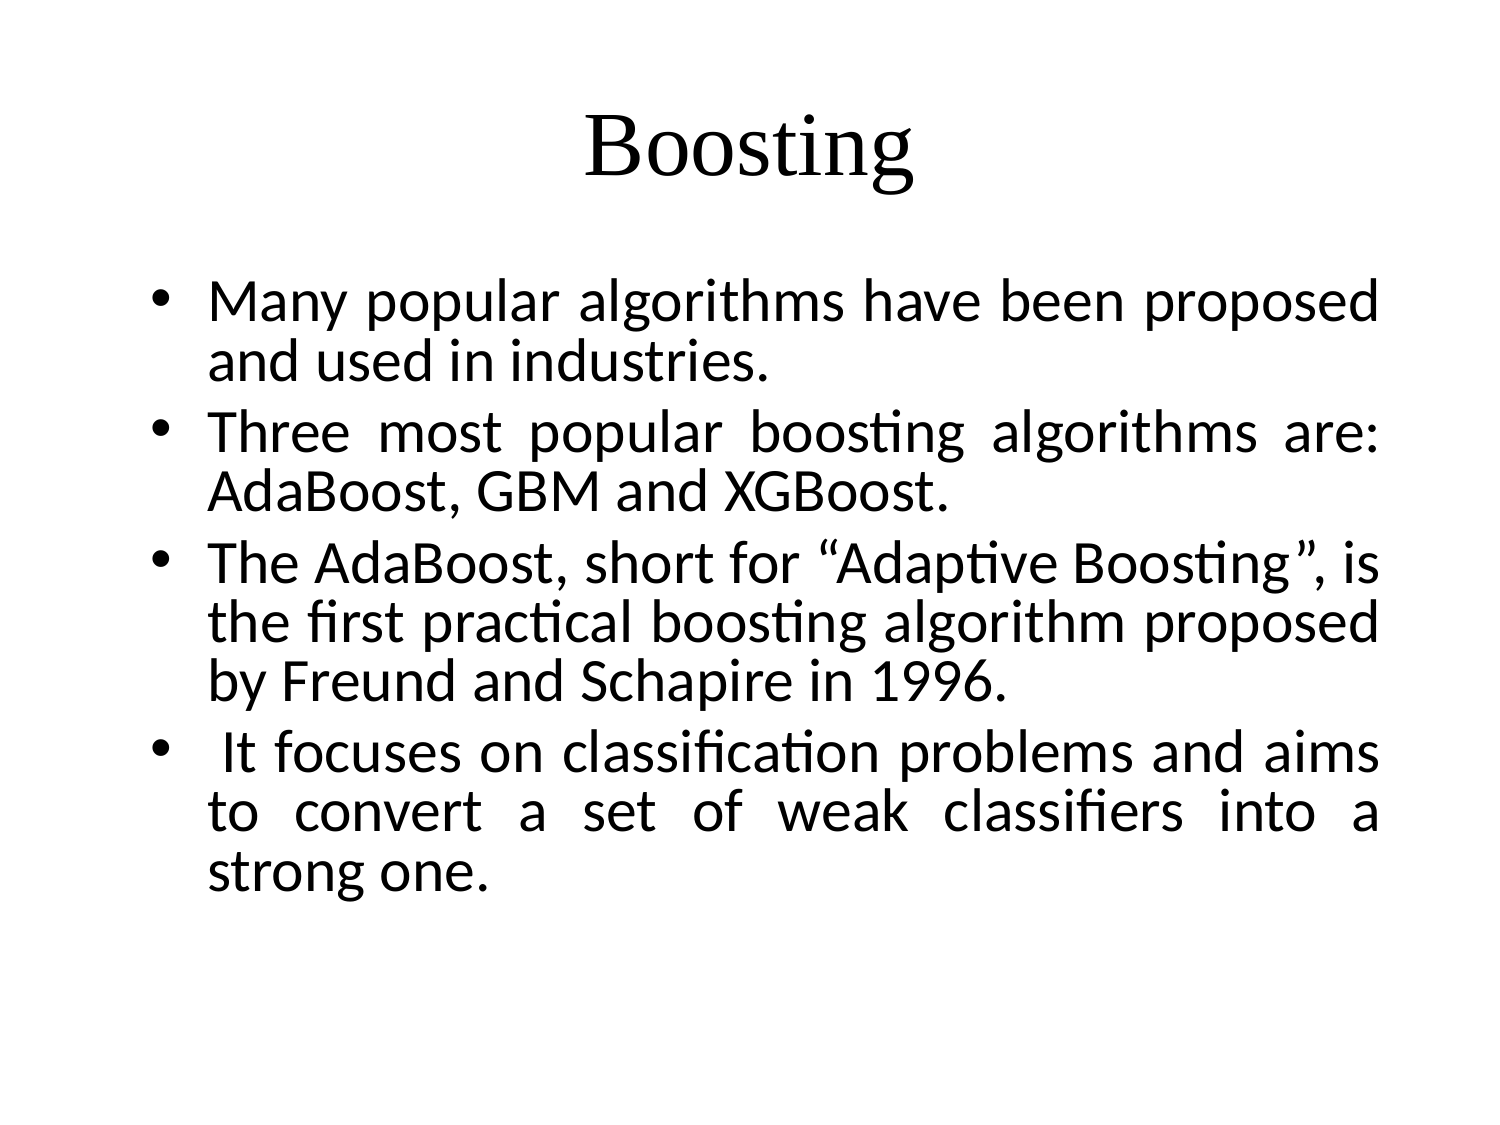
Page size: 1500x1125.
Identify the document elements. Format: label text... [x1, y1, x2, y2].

list Many popular algorithms have been proposed and used in industries. Three most popular boosting algorithms are: AdaBoost, GBM and XGBoost. The AdaBoost, short for “Adaptive Boosting”, is the first practical boosting algorithm proposed by Freund and Schapire in 1996. It focuses on classification problems and aims to convert a set of weak classifiers into a strong one. [135, 267, 1398, 929]
title Boosting [75, 45, 1425, 233]
